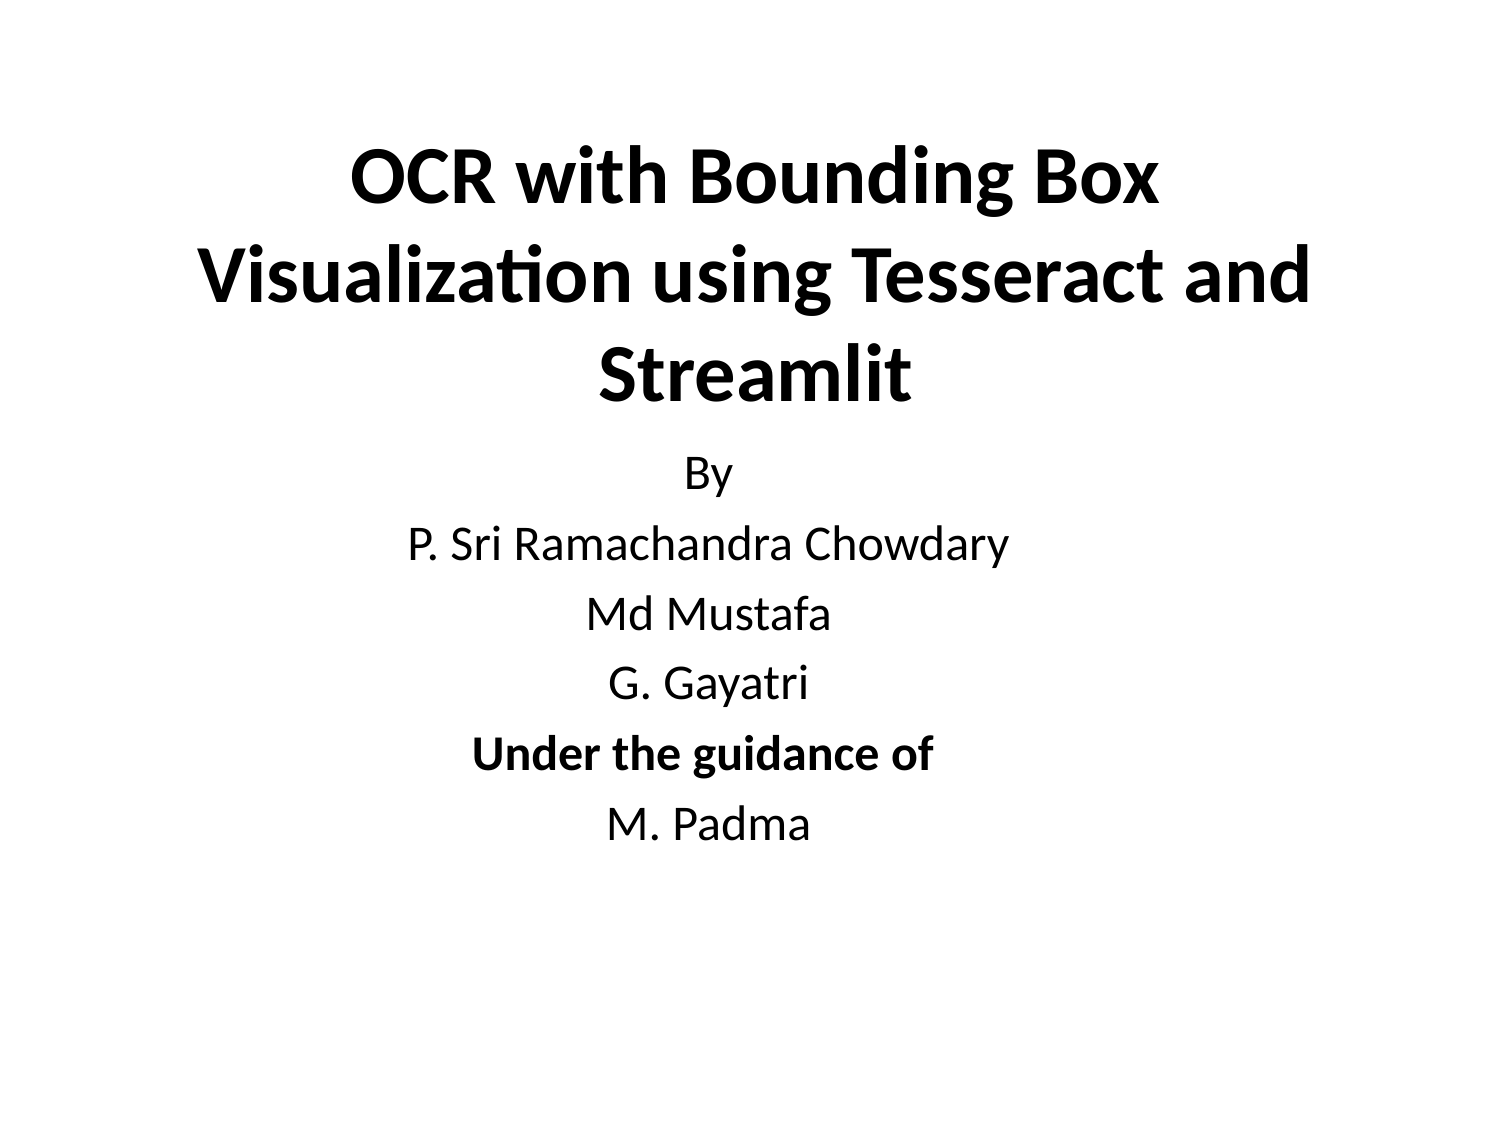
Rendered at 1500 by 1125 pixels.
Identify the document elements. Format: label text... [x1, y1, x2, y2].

title OCR with Bounding Box Visualization using Tesseract and Streamlit [112, 113, 1400, 535]
subtitle By P. Sri Ramachandra Chowdary Md Mustafa G. Gayatri Under the guidance of M. Padma [159, 432, 1258, 925]
